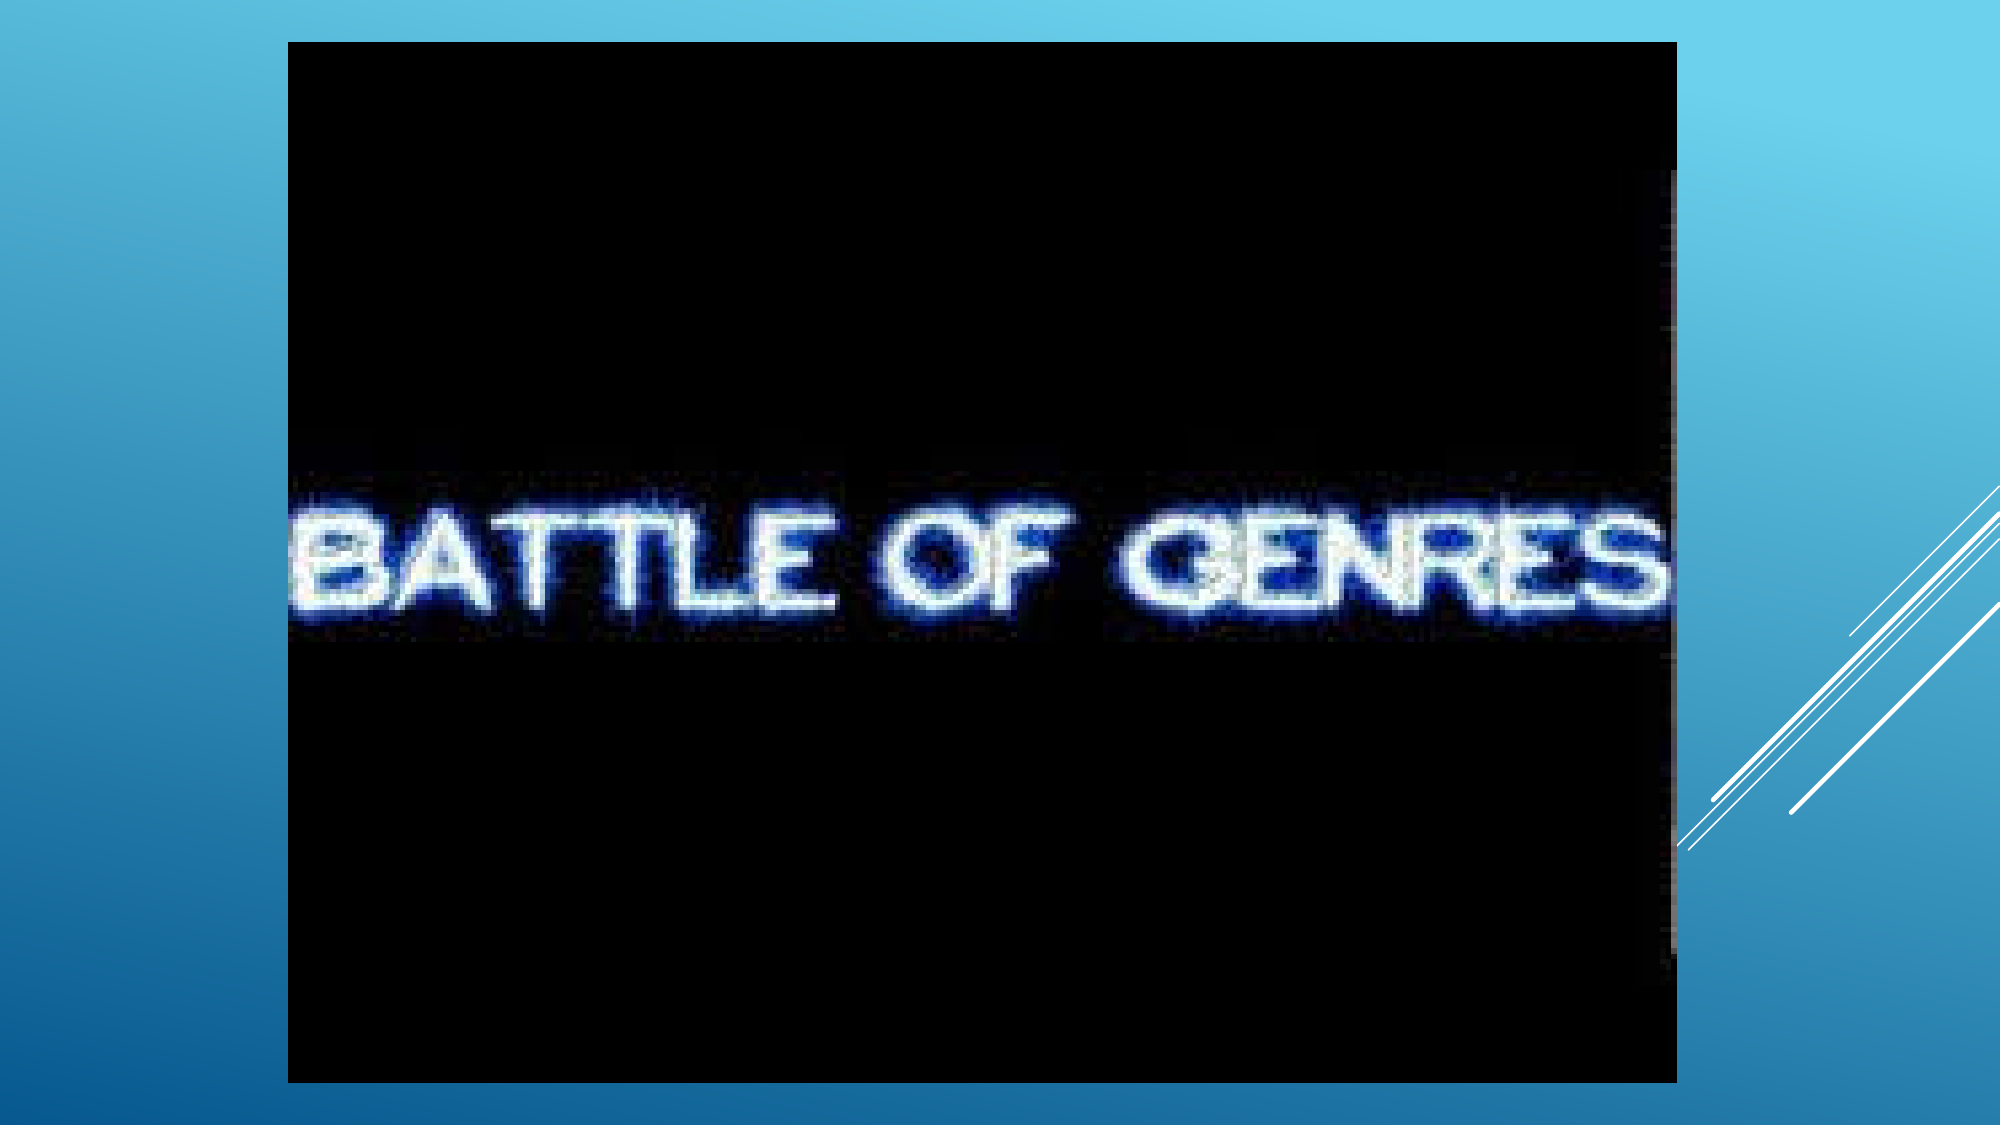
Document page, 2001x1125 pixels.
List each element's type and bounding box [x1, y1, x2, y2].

picture [288, 42, 1677, 1083]
